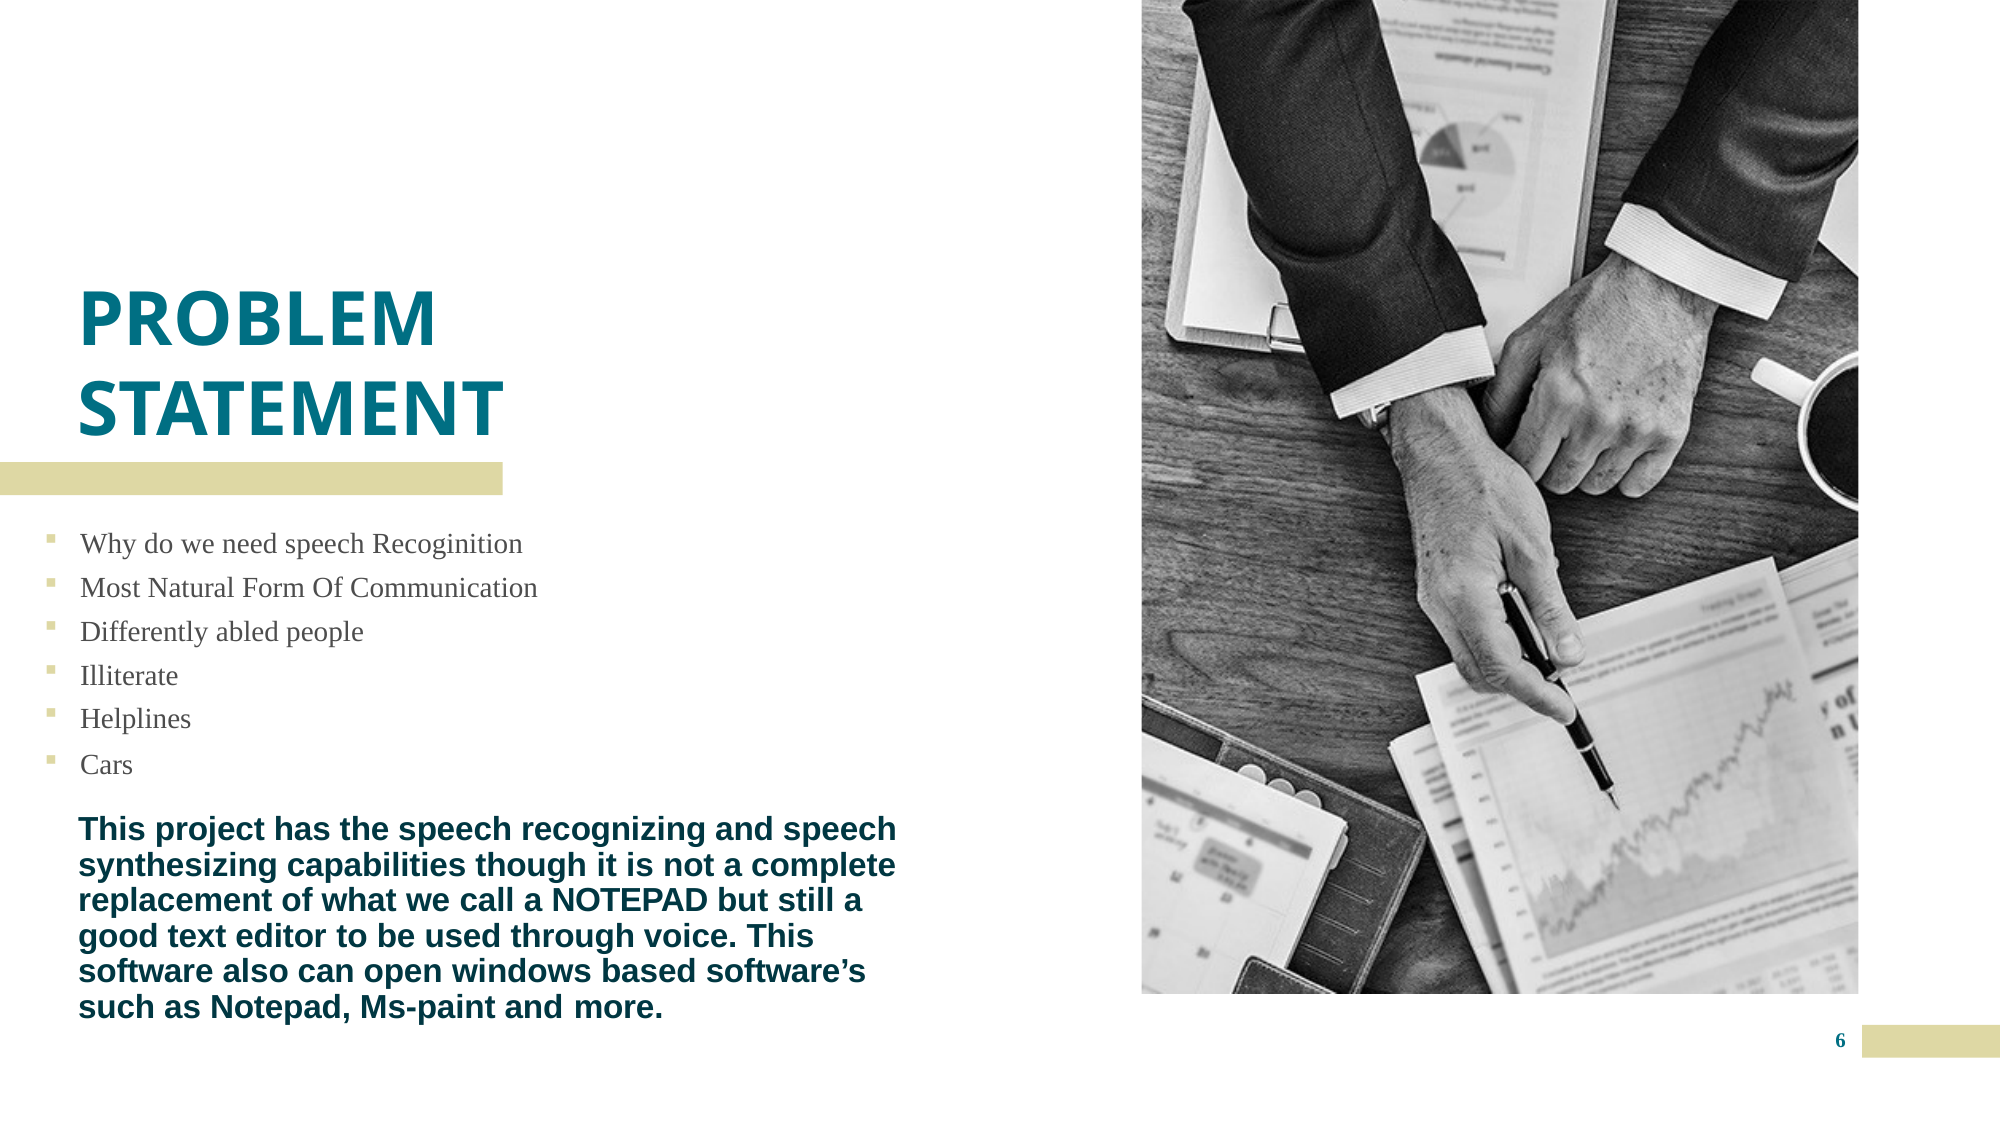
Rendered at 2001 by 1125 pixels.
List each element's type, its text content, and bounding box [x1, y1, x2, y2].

title PROBLEM STATEMENT [75, 268, 540, 459]
text_box [0, 462, 503, 496]
text_box Why do we need speech Recoginition Most Natural Form Of Communication Differently abled people Illiterate Helplines Cars This project has the speech recognizing and speech synthesizing capabilities though it is not a complete replacement of what we call a NOTEPAD but still a good text editor to be used through voice. This software also can open windows based software’s such as Notepad, Ms-paint and more. [42, 513, 909, 1026]
text_box [1141, 0, 1859, 994]
slide_number 6 [1829, 1027, 1853, 1125]
